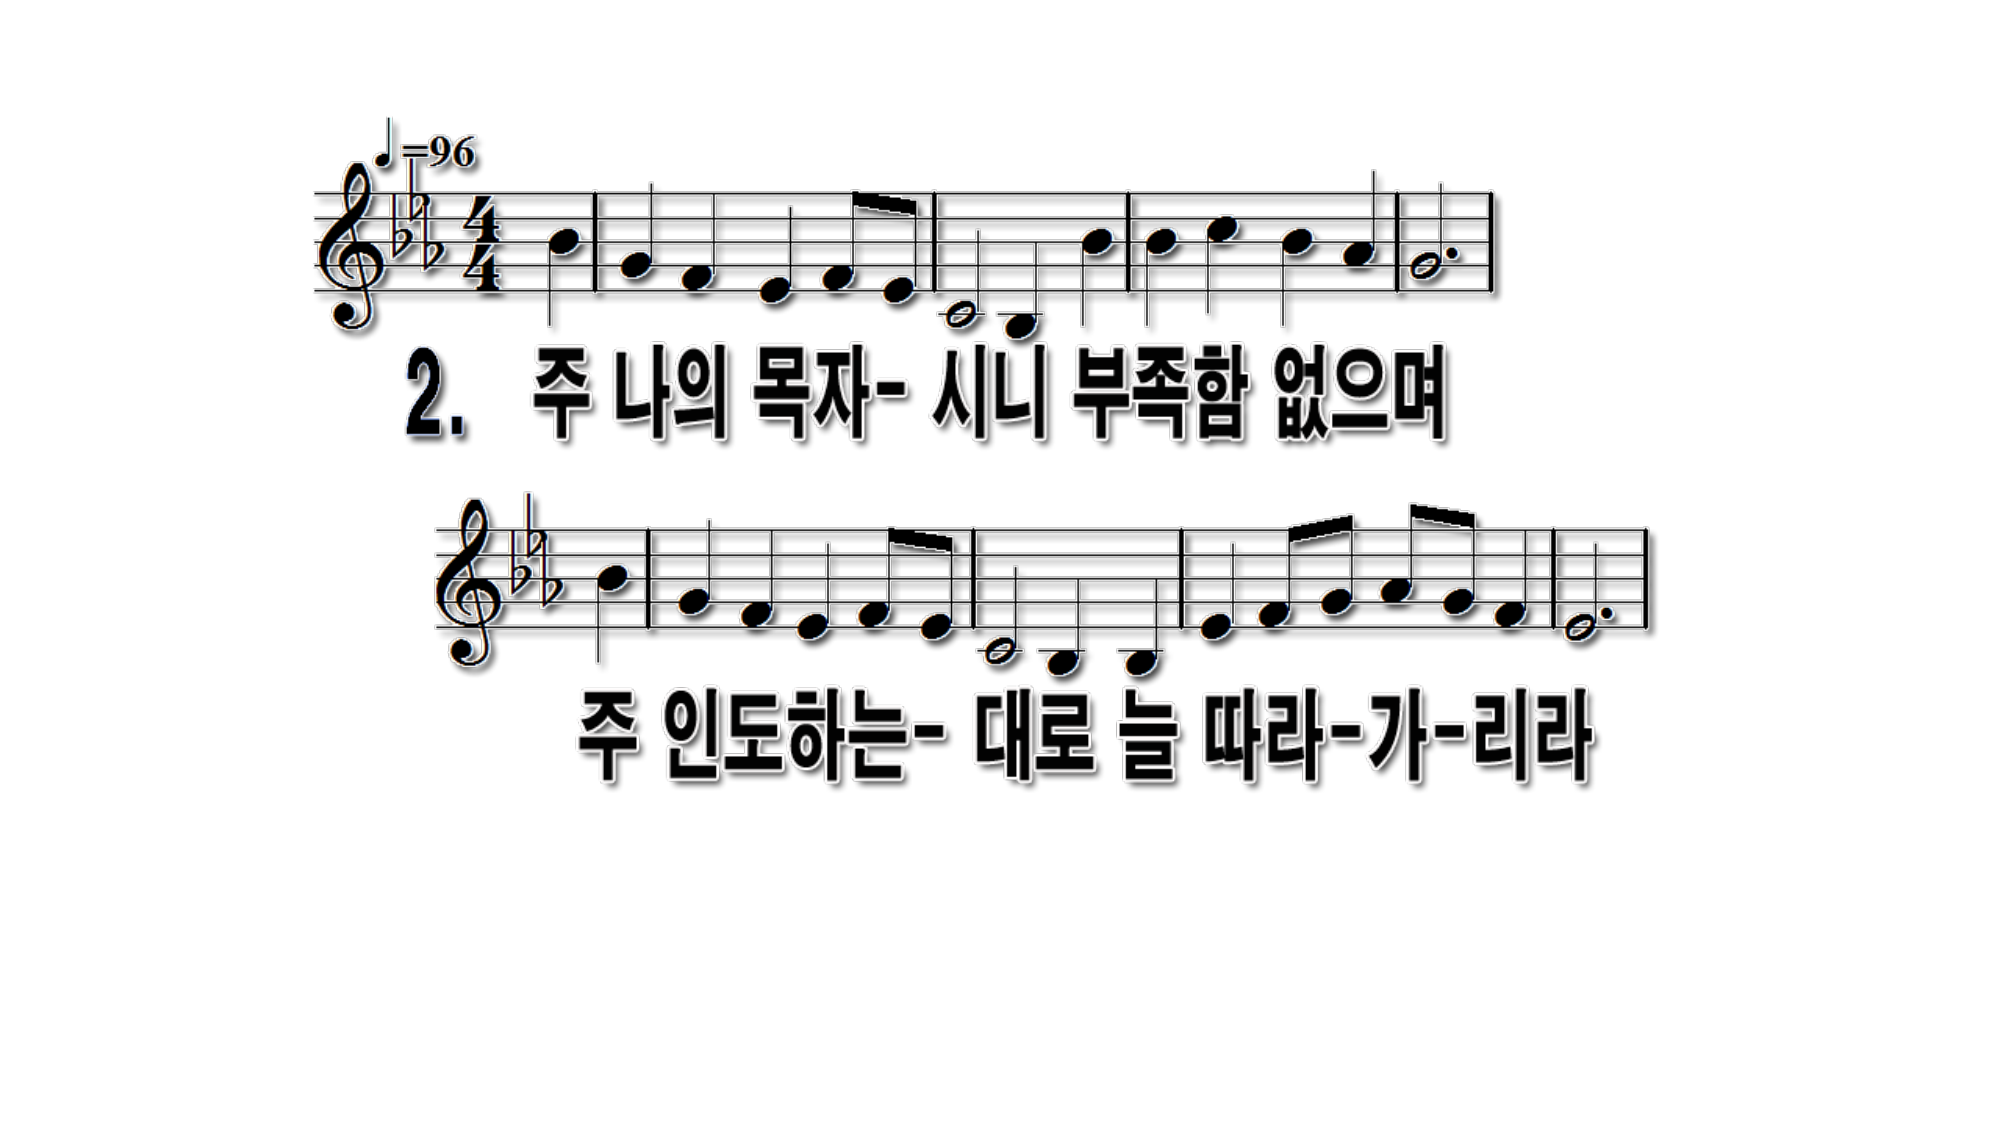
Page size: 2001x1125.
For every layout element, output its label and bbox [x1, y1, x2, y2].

picture [249, 0, 1750, 835]
